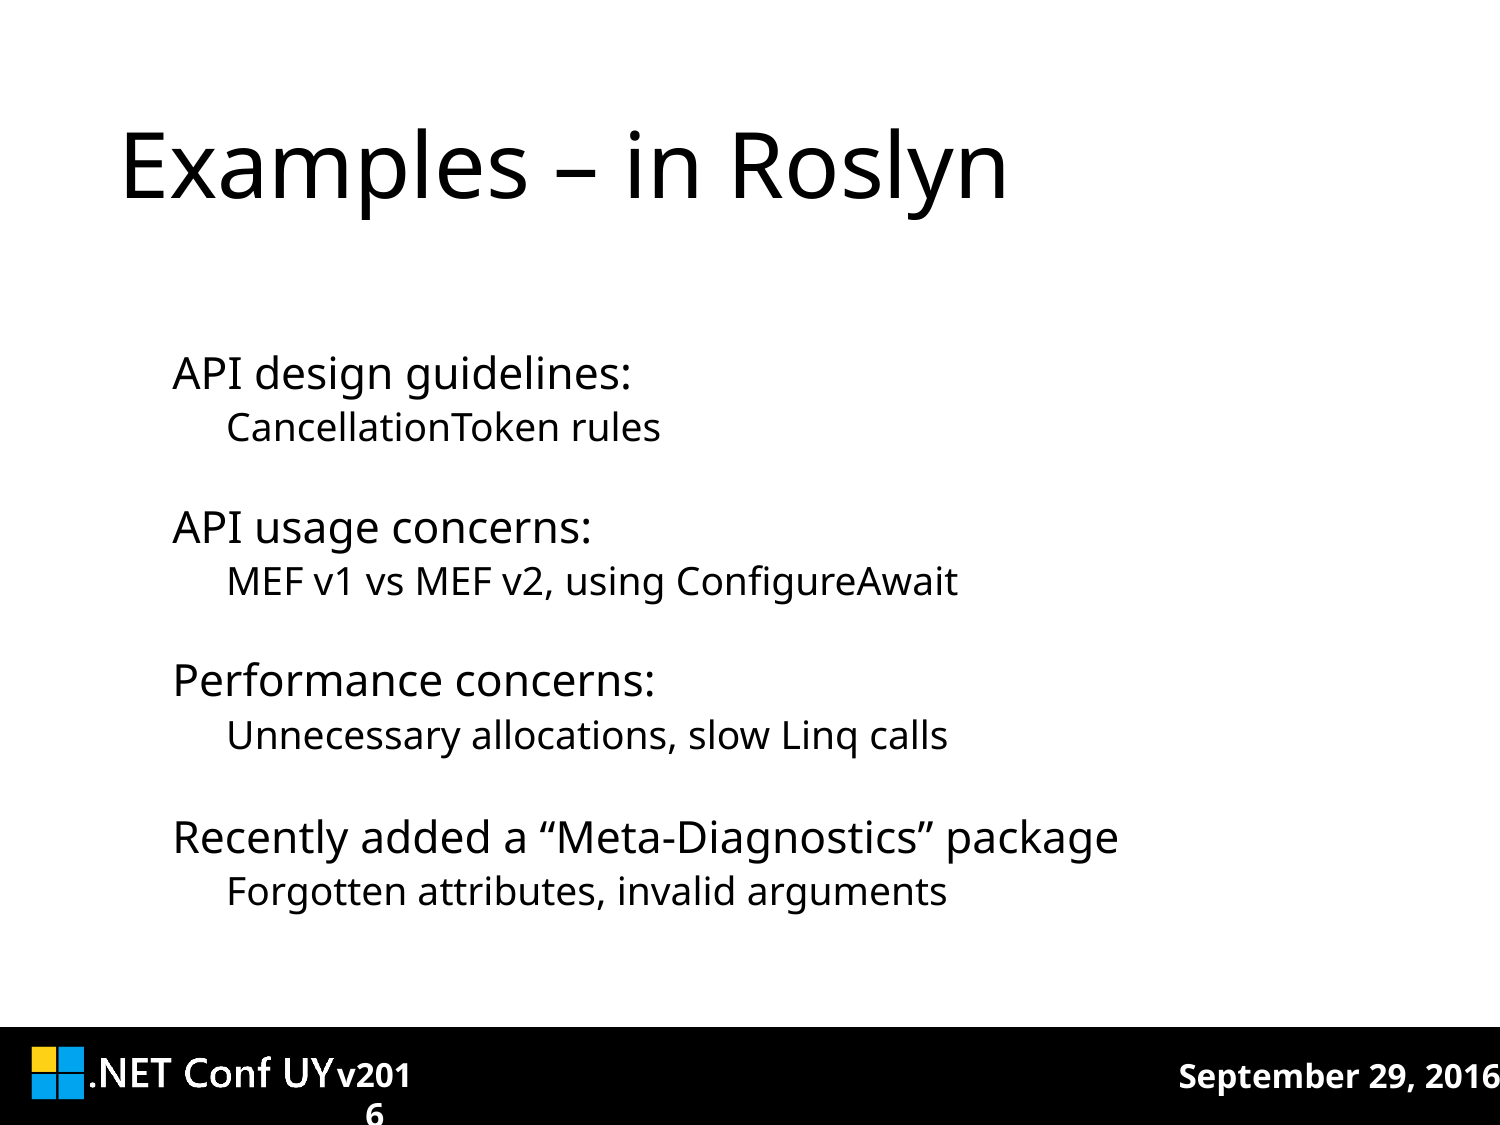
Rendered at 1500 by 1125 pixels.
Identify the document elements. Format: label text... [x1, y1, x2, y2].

title Examples – in Roslyn [103, 59, 1397, 278]
picture [29, 1044, 337, 1101]
list API design guidelines: CancellationToken rules API usage concerns: MEF v1 vs MEF v2, using ConfigureAwait Performance concerns: Unnecessary allocations, slow Linq calls Recently added a “Meta-Diagnostics” package Forgotten attributes, invalid arguments [103, 343, 1397, 924]
